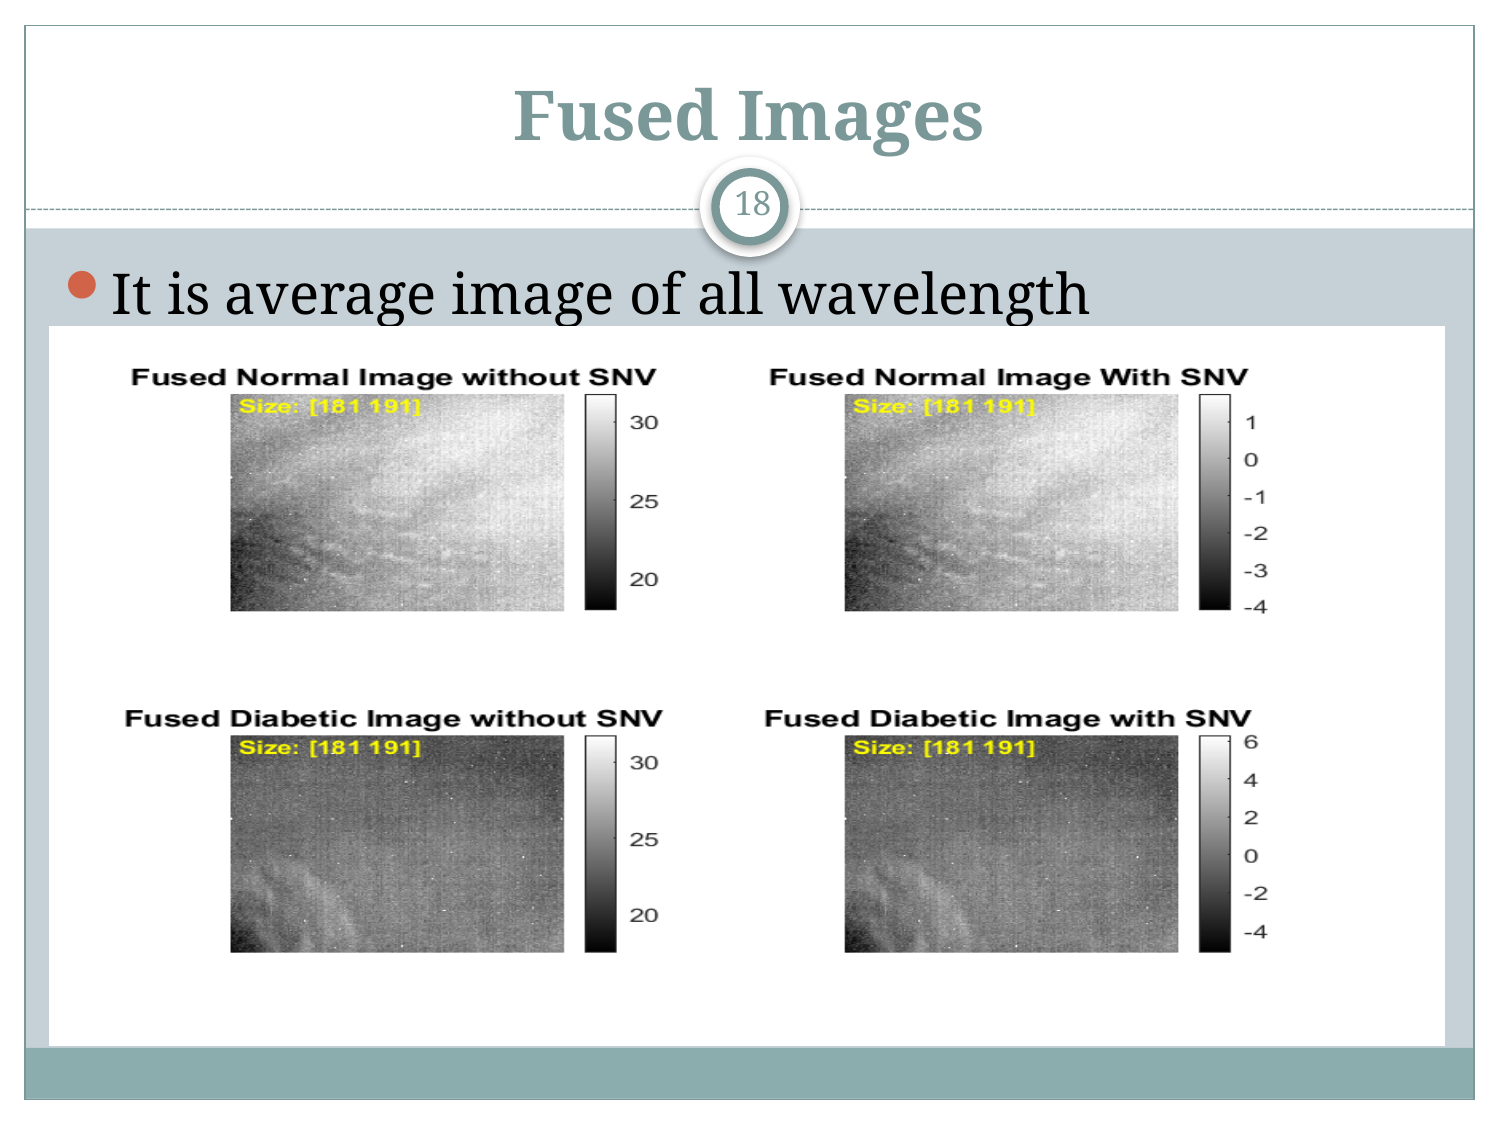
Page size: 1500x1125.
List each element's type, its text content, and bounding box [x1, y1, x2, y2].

title Fused Images [49, 37, 1450, 162]
picture [49, 326, 1445, 1046]
list It is average image of all wavelength [49, 250, 1445, 326]
slide_number 18 [715, 168, 791, 241]
